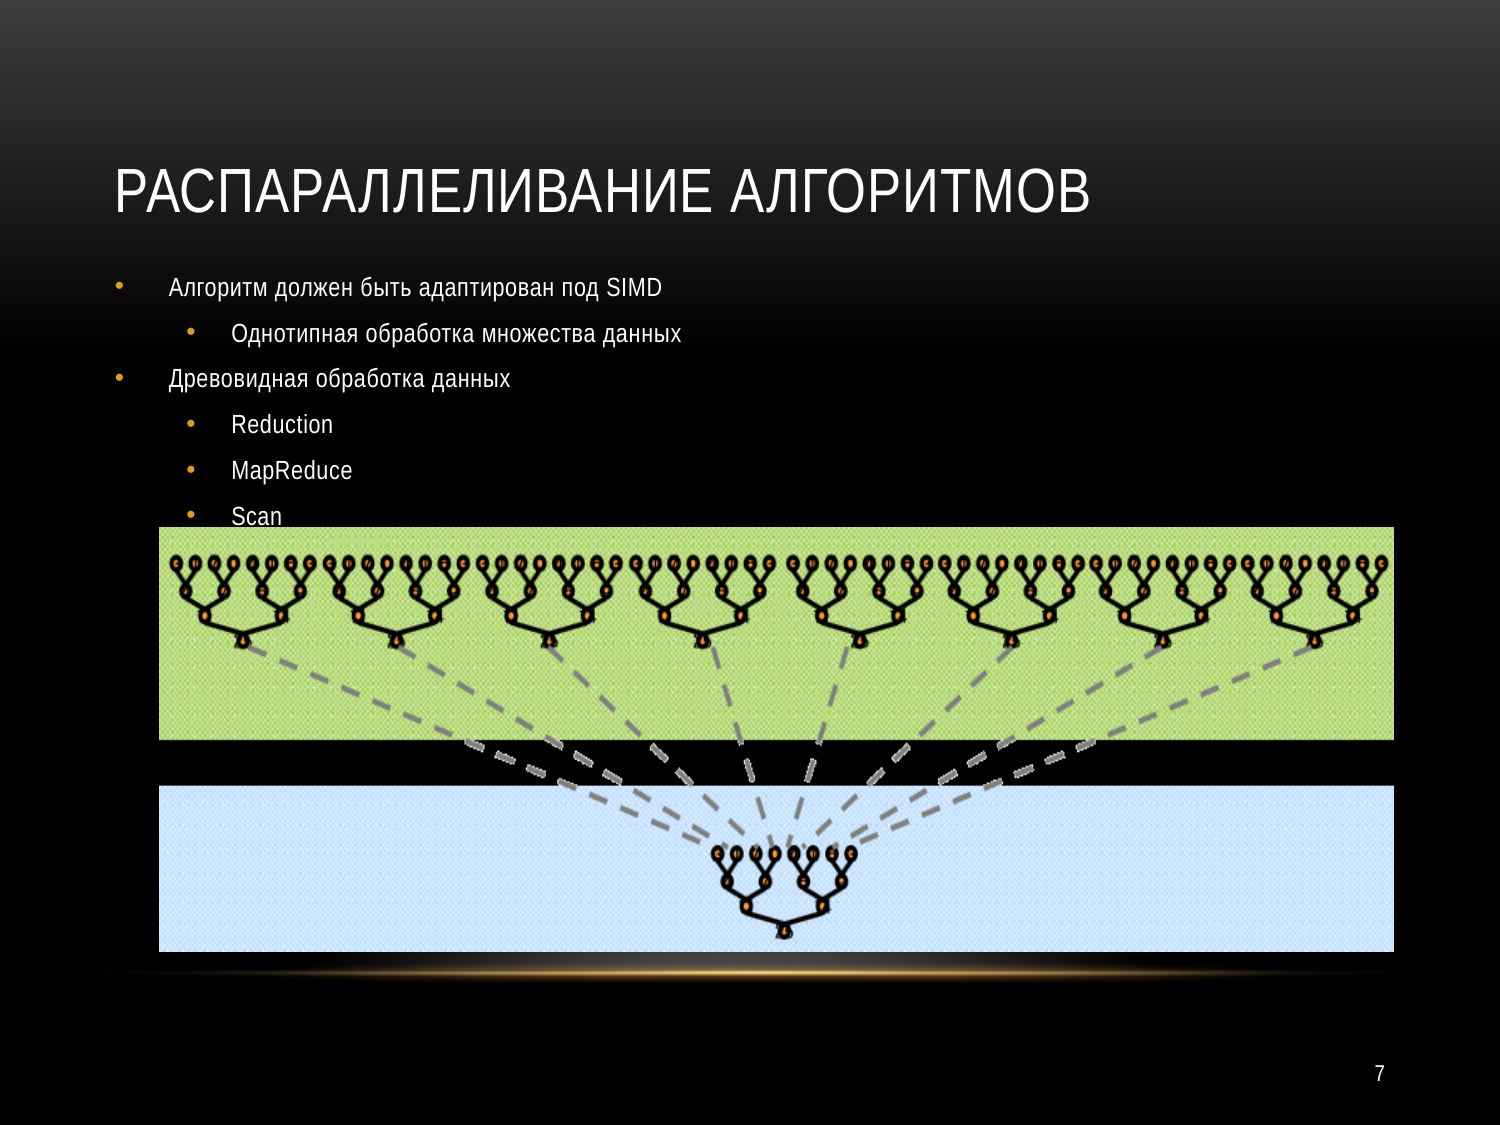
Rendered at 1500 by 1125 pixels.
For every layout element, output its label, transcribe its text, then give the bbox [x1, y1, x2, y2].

title Распараллеливание алгоритмов [99, 45, 1400, 233]
slide_number 7 [1237, 1042, 1400, 1103]
picture [0, 0, 1500, 1125]
list Алгоритм должен быть адаптирован под SIMD Однотипная обработка множества данных Древовидная обработка данных Reduction MapReduce Scan [99, 262, 1400, 539]
